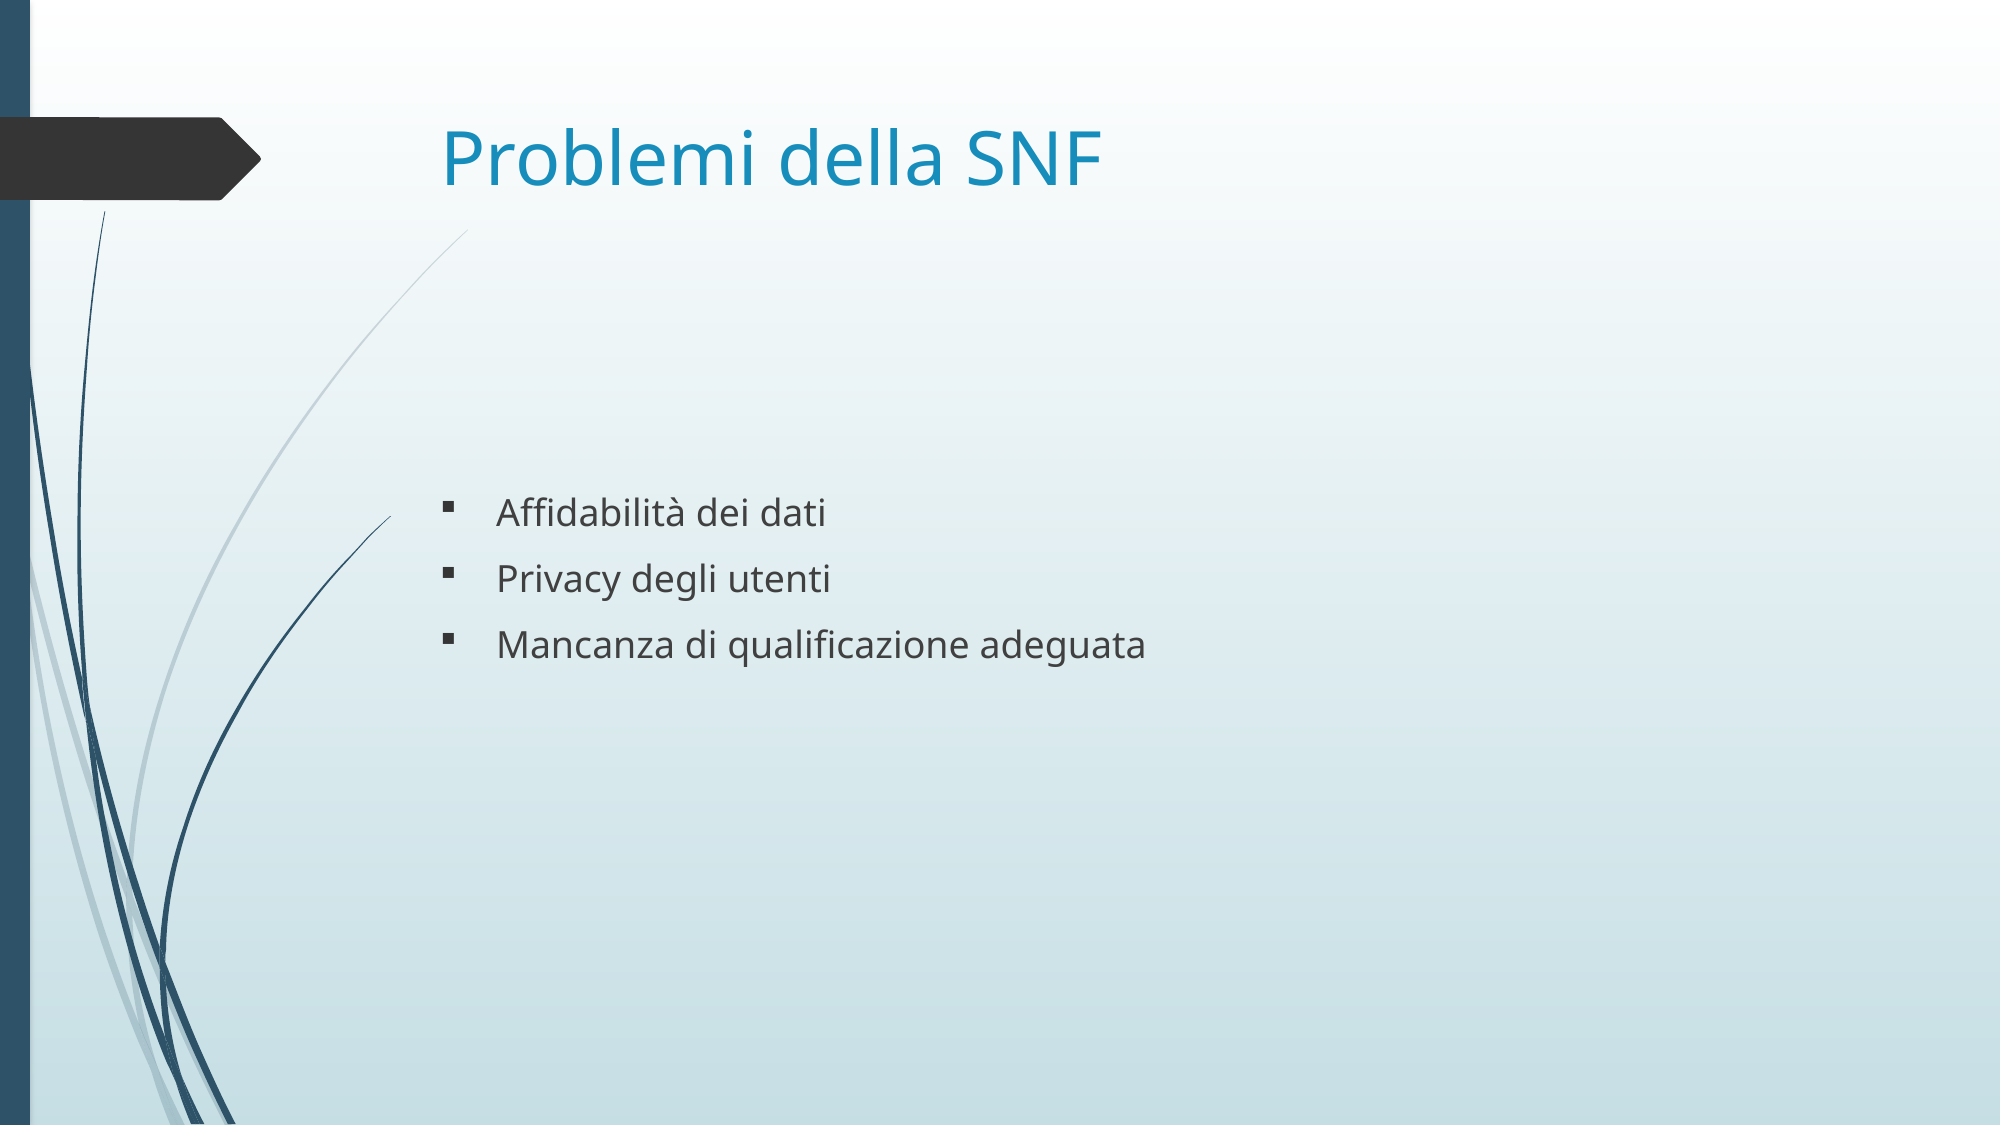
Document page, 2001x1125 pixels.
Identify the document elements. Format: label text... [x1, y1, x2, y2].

list Affidabilità dei dati Privacy degli utenti Mancanza di qualificazione adeguata [424, 350, 1888, 970]
title Problemi della SNF [425, 102, 1888, 313]
